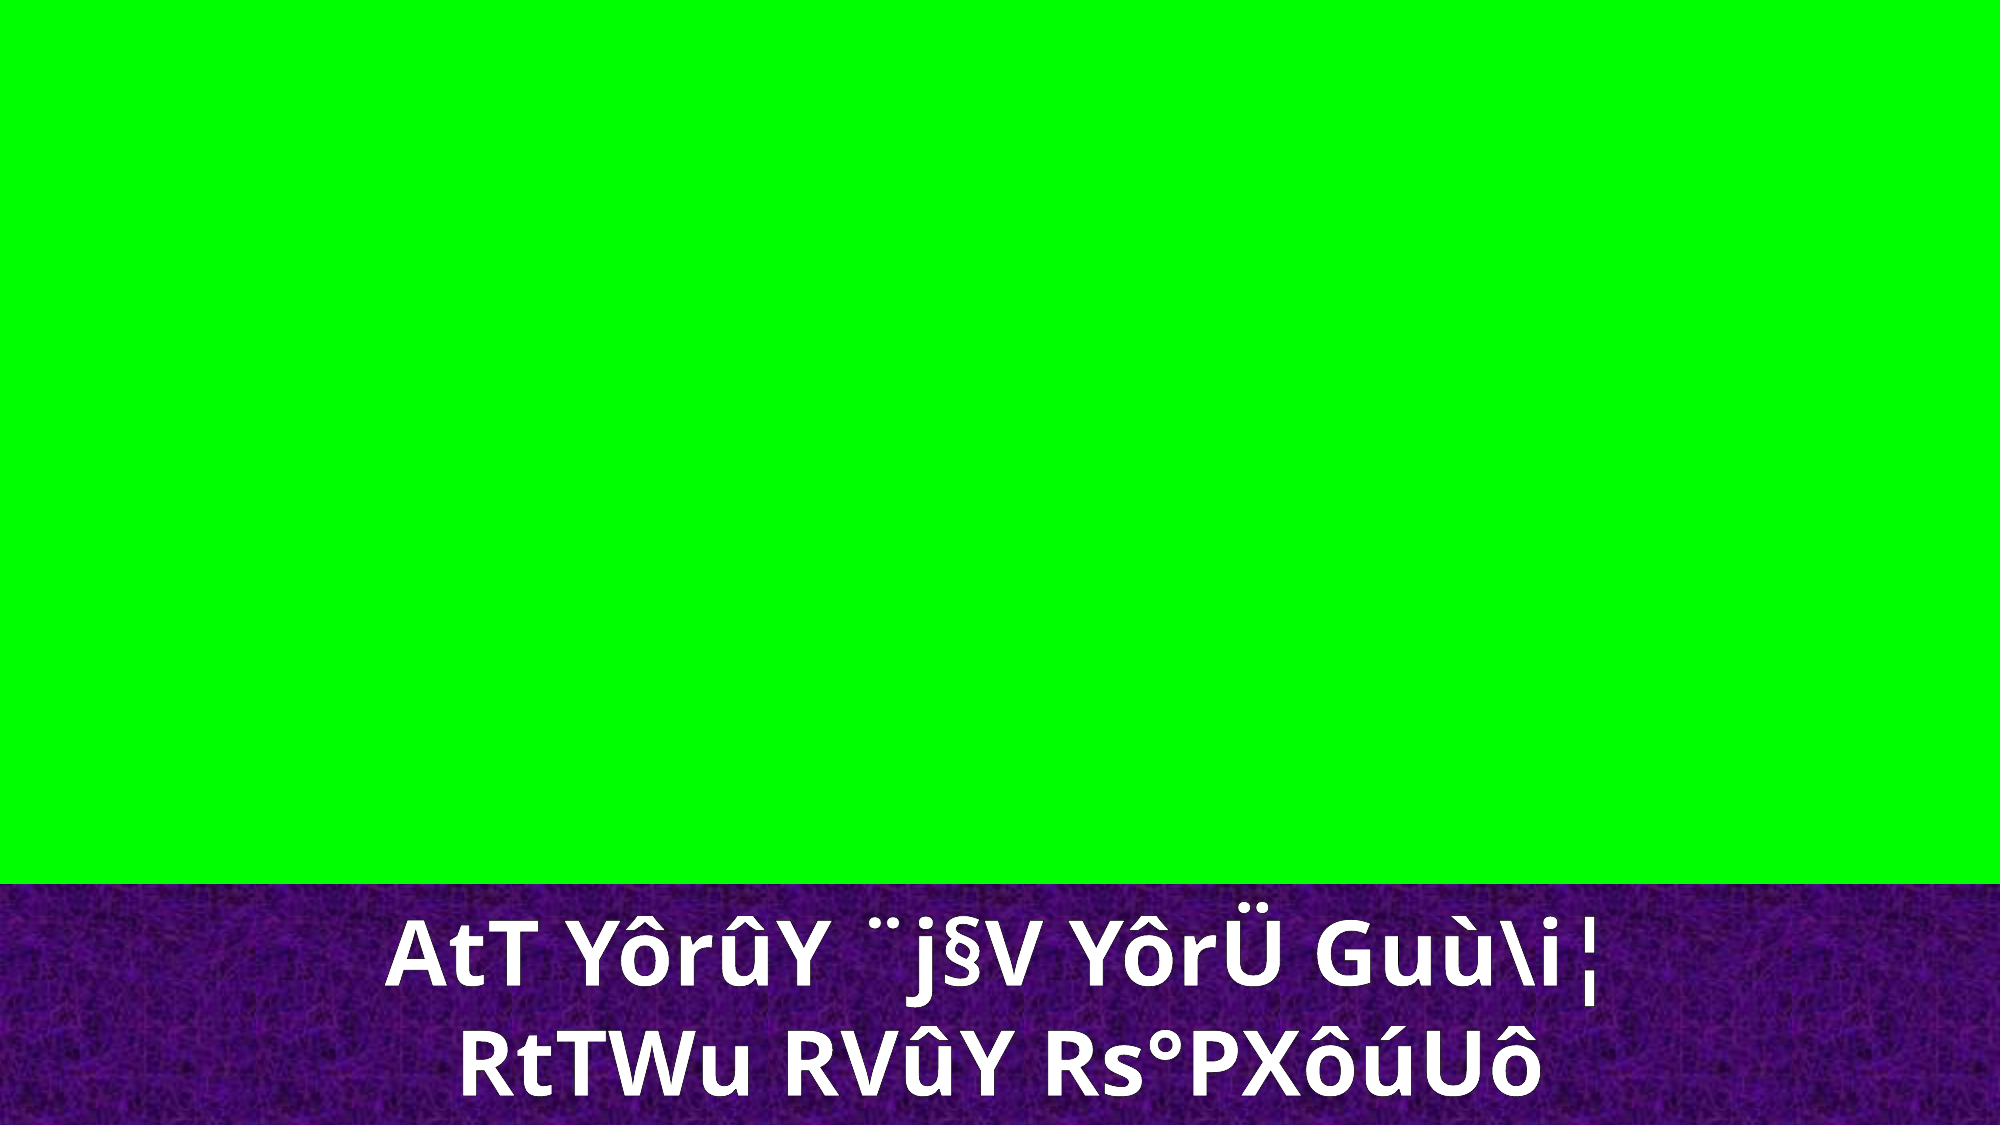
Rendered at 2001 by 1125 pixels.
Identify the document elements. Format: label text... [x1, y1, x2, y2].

text_box AtT YôrûY ¨j§V YôrÜ Guù\i¦ RtTWu RVûY Rs°PXôúUô [0, 886, 2000, 1122]
